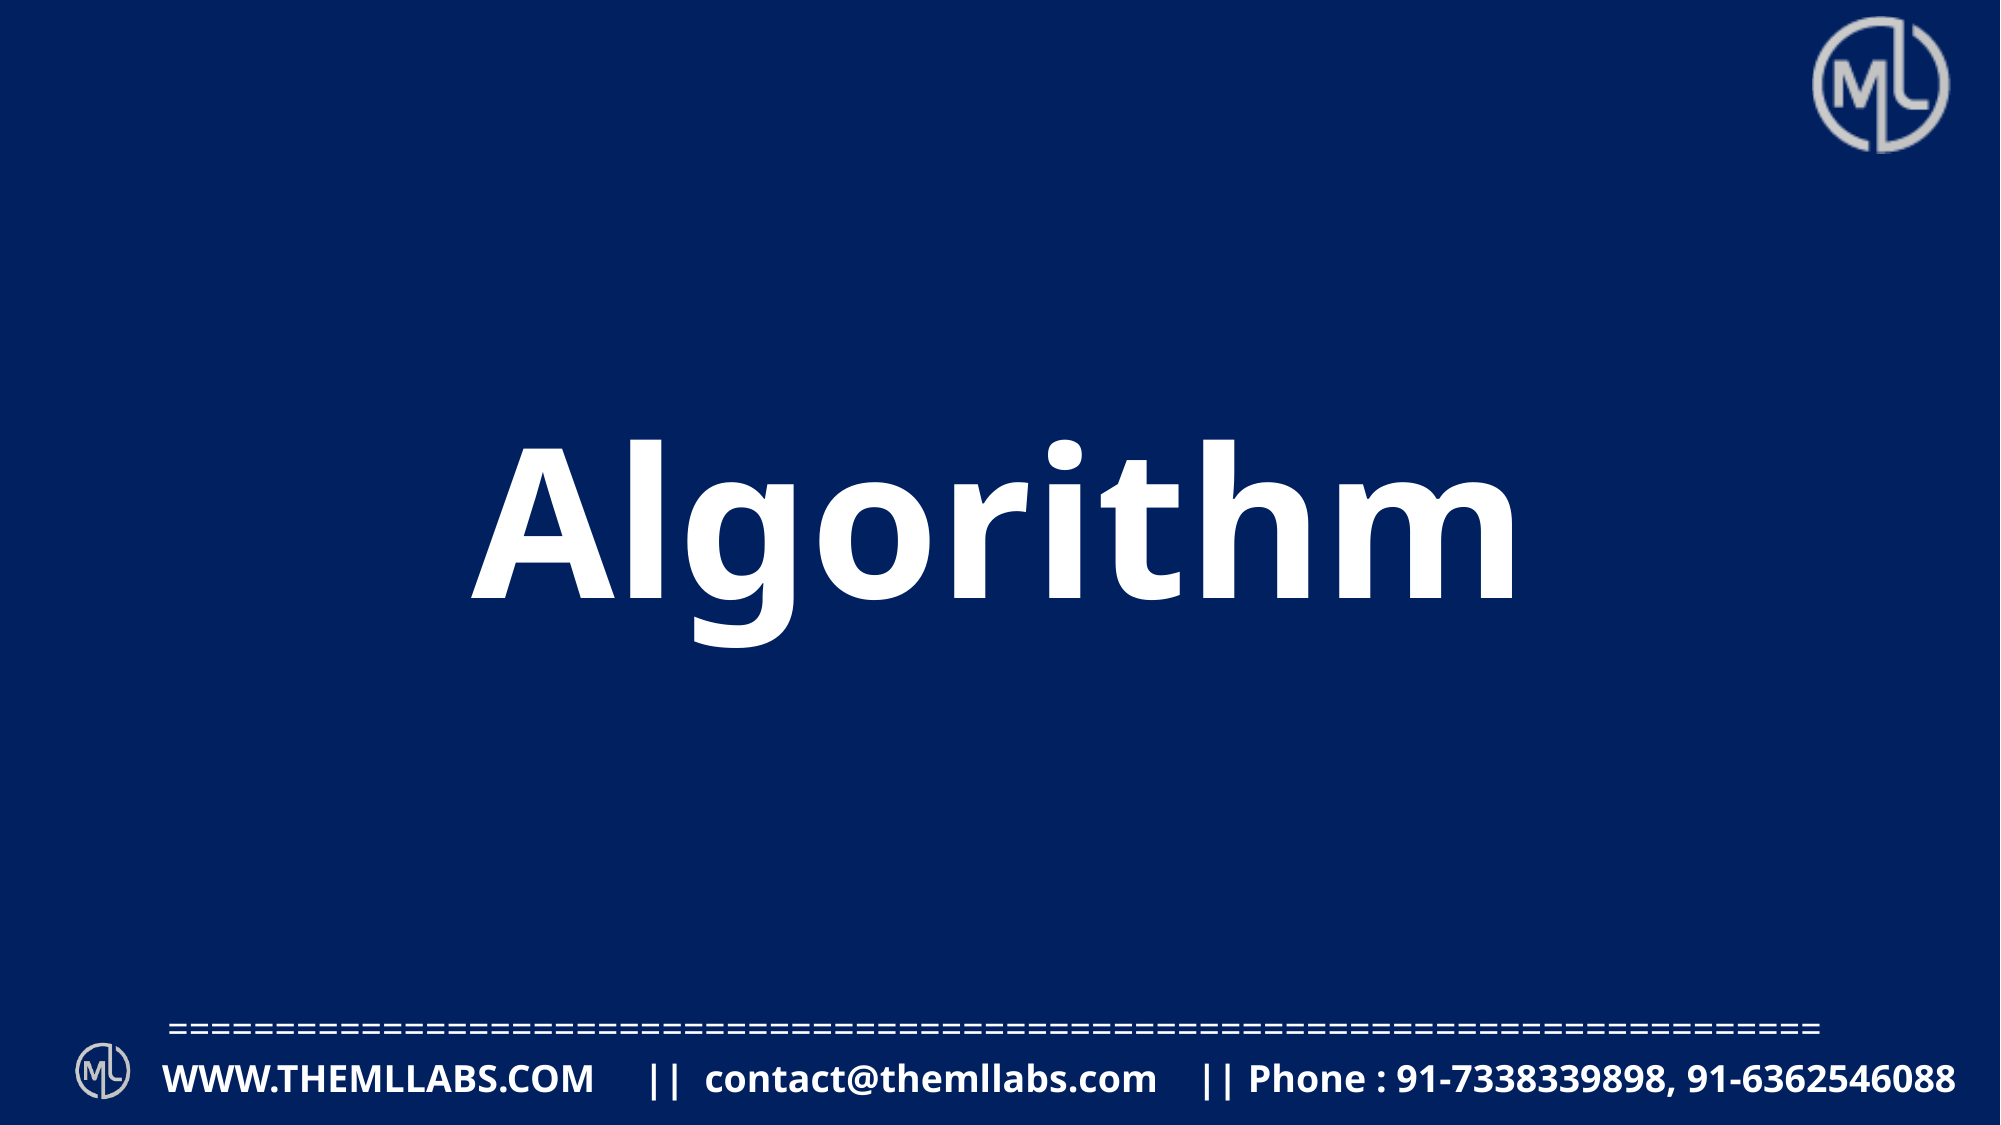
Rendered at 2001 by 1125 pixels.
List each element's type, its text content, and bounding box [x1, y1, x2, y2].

picture [72, 1040, 133, 1102]
text_box Algorithm [0, 383, 2000, 648]
text_box ============================================================================= [0, 997, 2000, 1058]
picture [1812, 16, 1953, 154]
text_box WWW.THEMLLABS.COM || contact@themllabs.com || Phone : 91-7338339898, 91-6362546088 [147, 1047, 1974, 1108]
